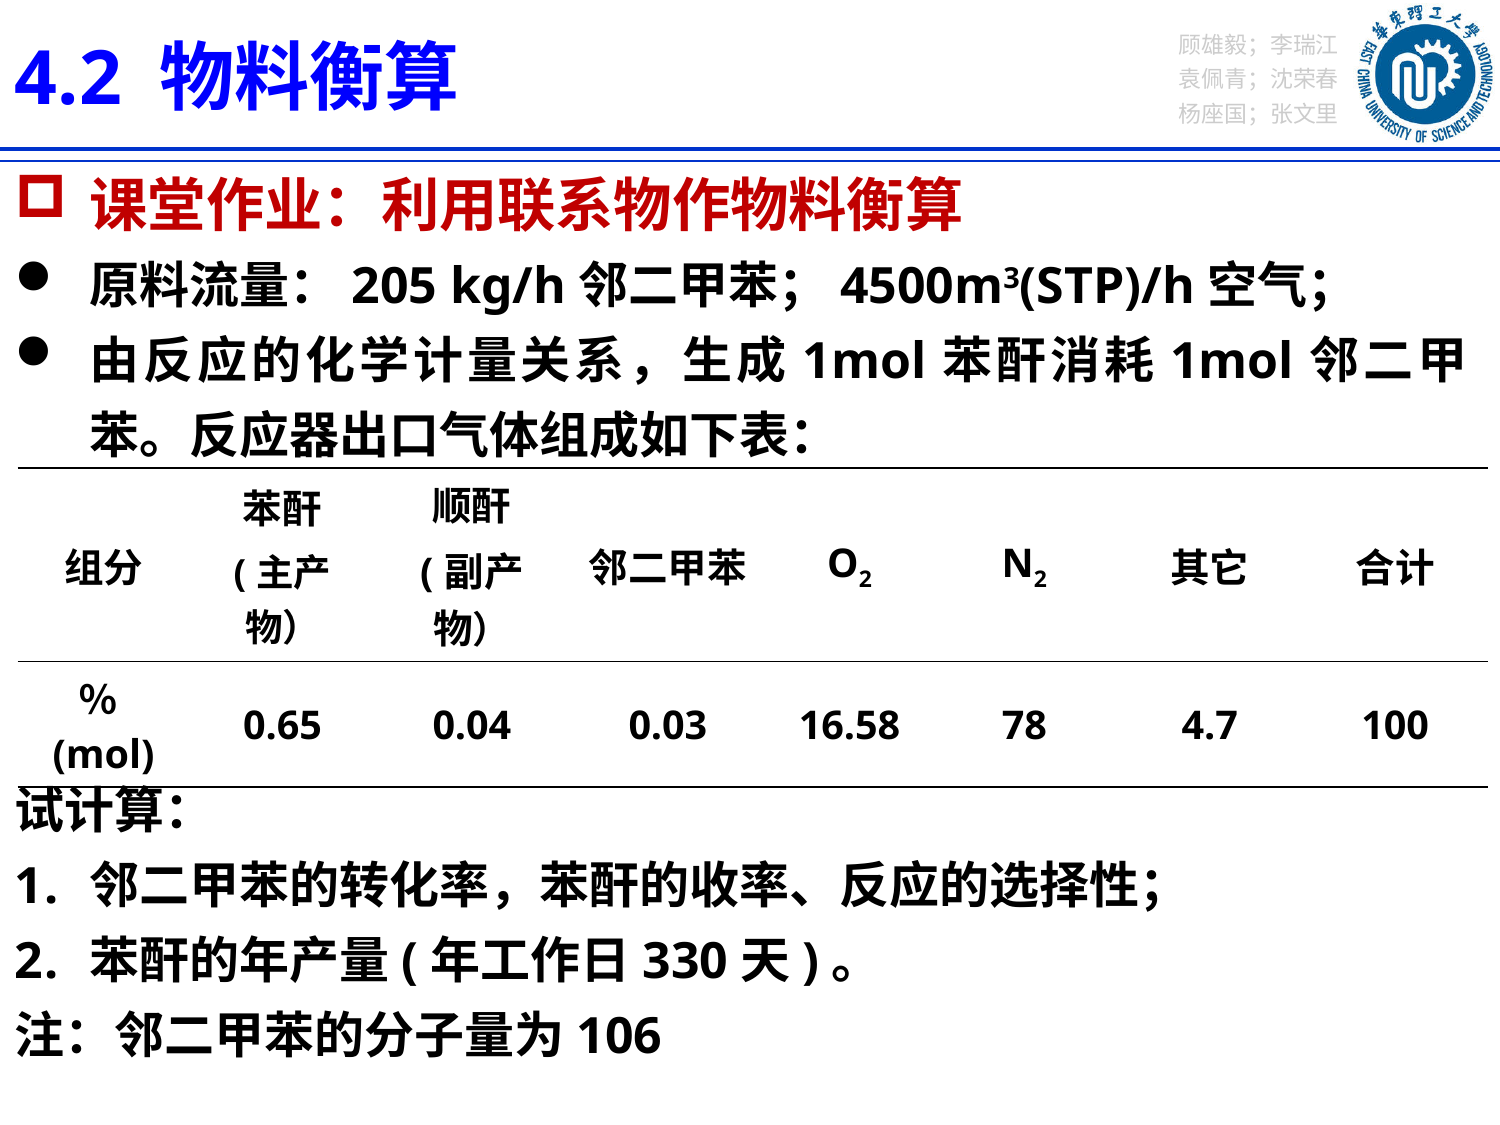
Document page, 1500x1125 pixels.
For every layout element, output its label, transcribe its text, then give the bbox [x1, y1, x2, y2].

picture [1353, 127, 1495, 145]
table_cell 100 [1483, 662, 1488, 786]
text_box 4.2 物料衡算 [0, 21, 1500, 127]
picture [1353, 3, 1495, 21]
table_header 合计 [1483, 469, 1488, 661]
text_box 课堂作业：利用联系物作物料衡算 原料流量：205 kg/h邻二甲苯；4500m3(STP)/h空气； 由反应的化学计量关系，生成1mol苯酐消耗1mol邻二甲苯。反应器出口气体组成如下表： 试计算： 邻二甲苯的转化率，苯酐的收率、反应的选择性； 苯酐的年产量(年工作日330天)。 注：邻二甲苯的分子量为106 [0, 160, 1483, 1125]
